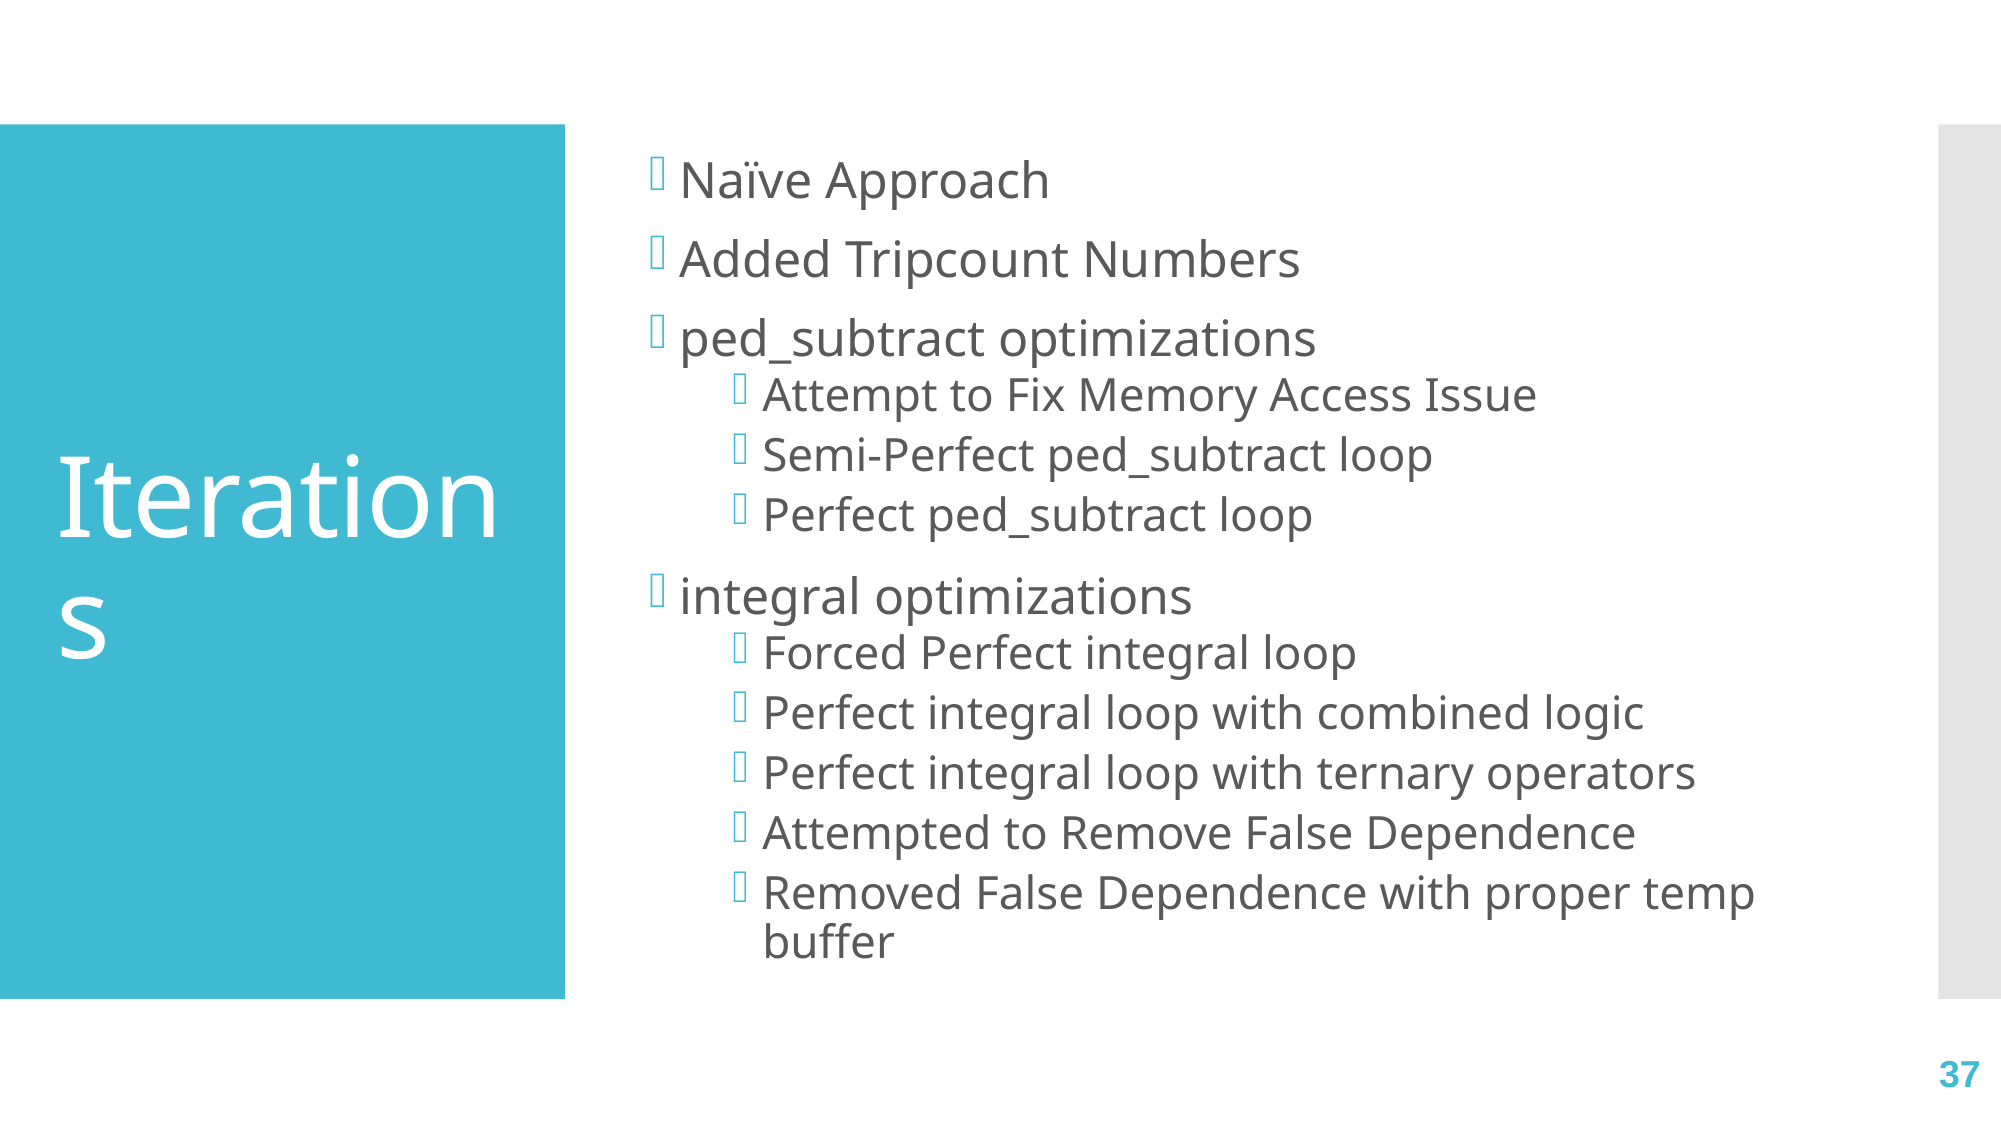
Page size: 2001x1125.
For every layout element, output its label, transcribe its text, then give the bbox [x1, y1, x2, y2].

slide_number 37 [1744, 1042, 1996, 1103]
list Naïve Approach Added Tripcount Numbers ped_subtract optimizations Attempt to Fix Memory Access Issue Semi-Perfect ped_subtract loop Perfect ped_subtract loop integral optimizations Forced Perfect integral loop Perfect integral loop with combined logic Perfect integral loop with ternary operators Attempted to Remove False Dependence Removed False Dependence with proper temp buffer [634, 141, 1835, 982]
title Iterations [41, 184, 525, 940]
